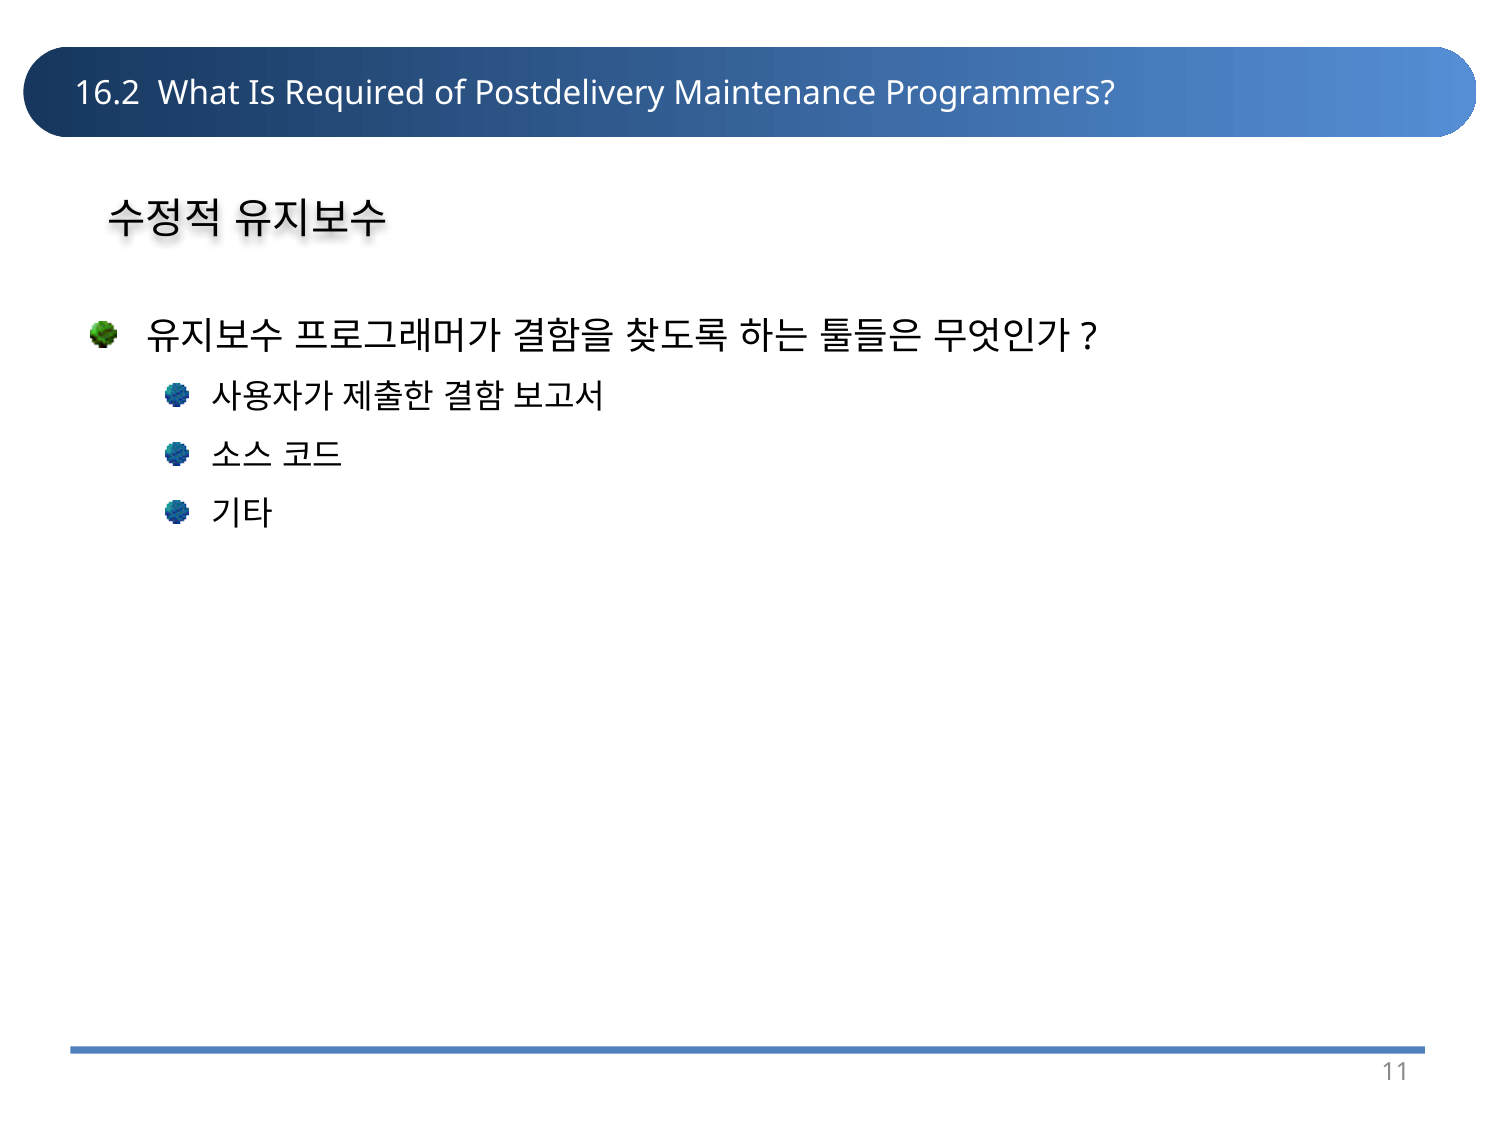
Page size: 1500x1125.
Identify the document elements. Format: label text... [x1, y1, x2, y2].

title 16.2 What Is Required of Postdelivery Maintenance Programmers? [59, 56, 1410, 126]
list 유지보수 프로그래머가 결함을 찾도록 하는 툴들은 무엇인가? 사용자가 제출한 결함 보고서 소스 코드 기타 [74, 290, 1471, 1006]
picture [165, 383, 189, 407]
picture [90, 321, 117, 348]
slide_number 11 [1074, 1042, 1425, 1103]
picture [165, 442, 189, 466]
list 수정적 유지보수 [60, 180, 436, 255]
picture [165, 500, 189, 524]
